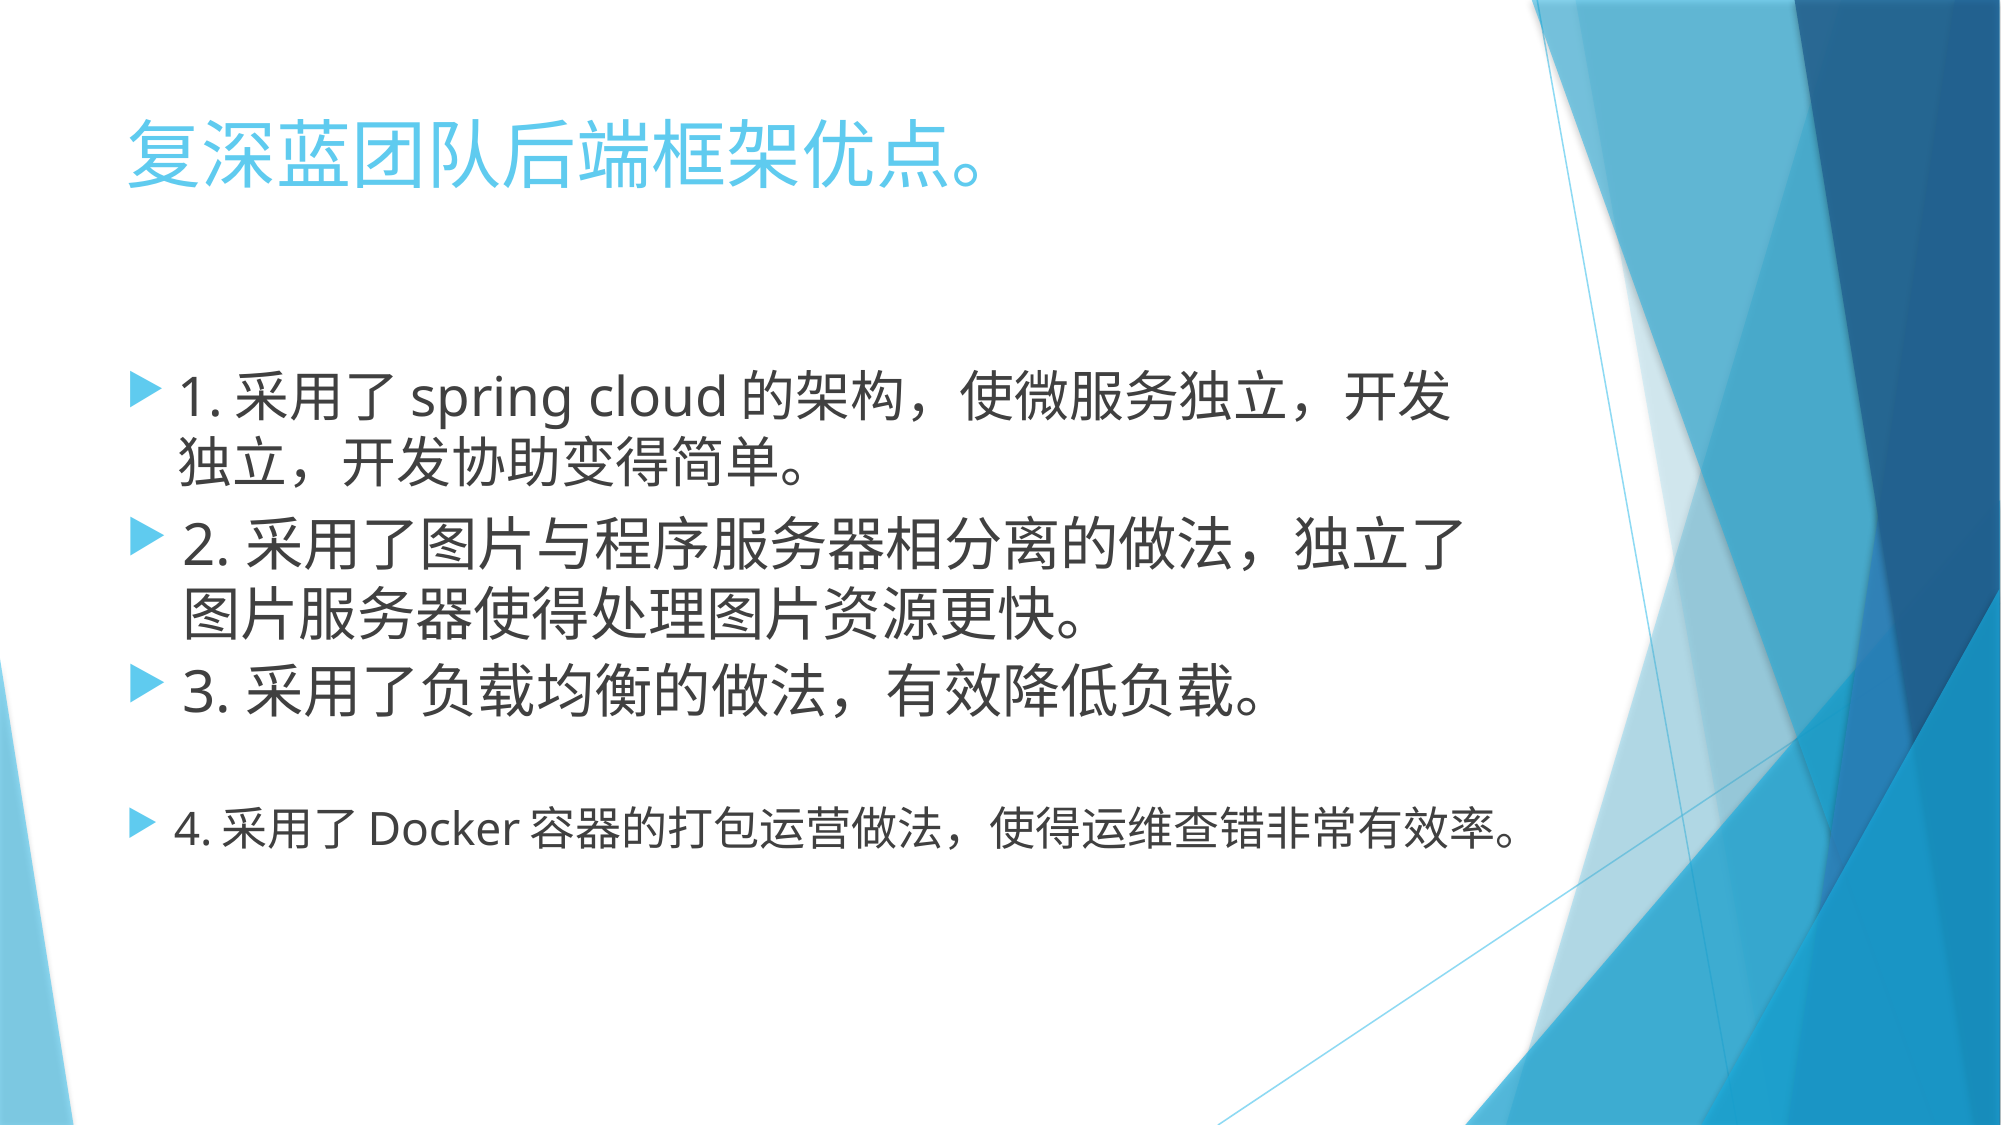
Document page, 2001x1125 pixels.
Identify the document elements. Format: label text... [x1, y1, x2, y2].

list 1.采用了spring cloud的架构，使微服务独立，开发独立，开发协助变得简单。 [111, 354, 1522, 500]
text_box 4.采用了Docker容器的打包运营做法，使得运维查错非常有效率。 [111, 792, 1522, 916]
text_box 3.采用了负载均衡的做法，有效降低负载。 [111, 646, 1522, 770]
title 复深蓝团队后端框架优点。 [111, 99, 1522, 317]
text_box 2.采用了图片与程序服务器相分离的做法，独立了图片服务器使得处理图片资源更快。 [111, 500, 1522, 646]
